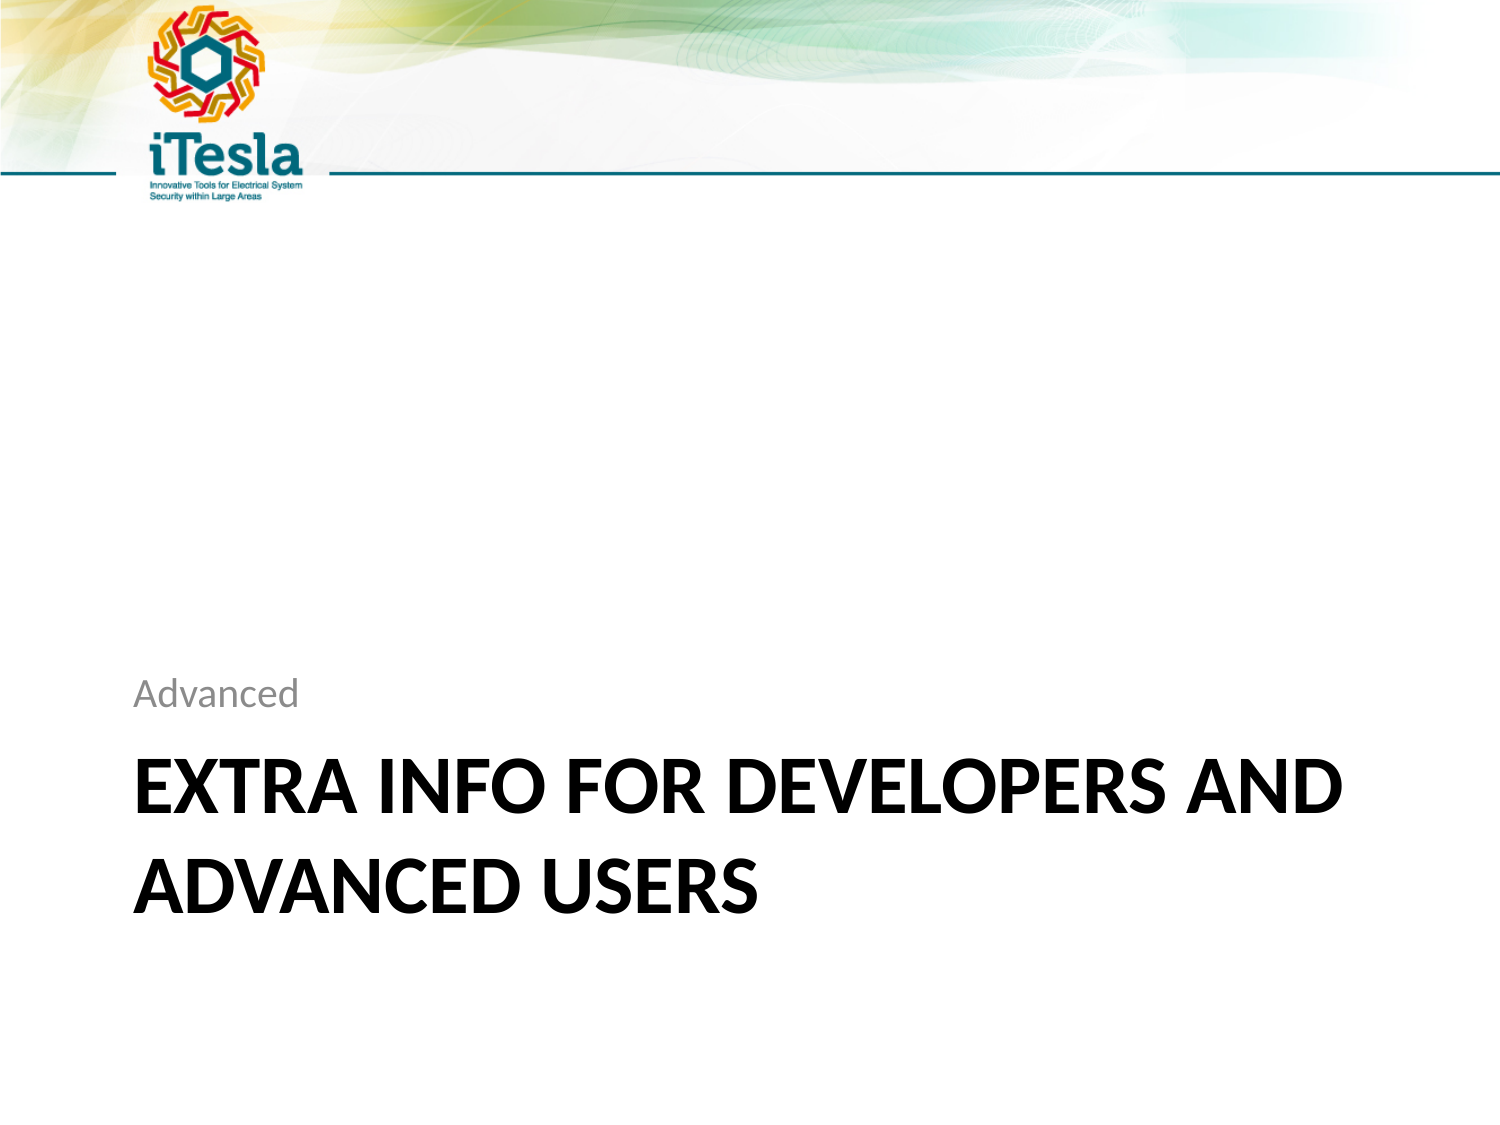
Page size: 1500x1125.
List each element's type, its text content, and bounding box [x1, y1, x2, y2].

picture [0, 0, 1500, 203]
list Advanced [118, 476, 1394, 723]
title Extra Info for developers and advanced users [118, 723, 1394, 947]
